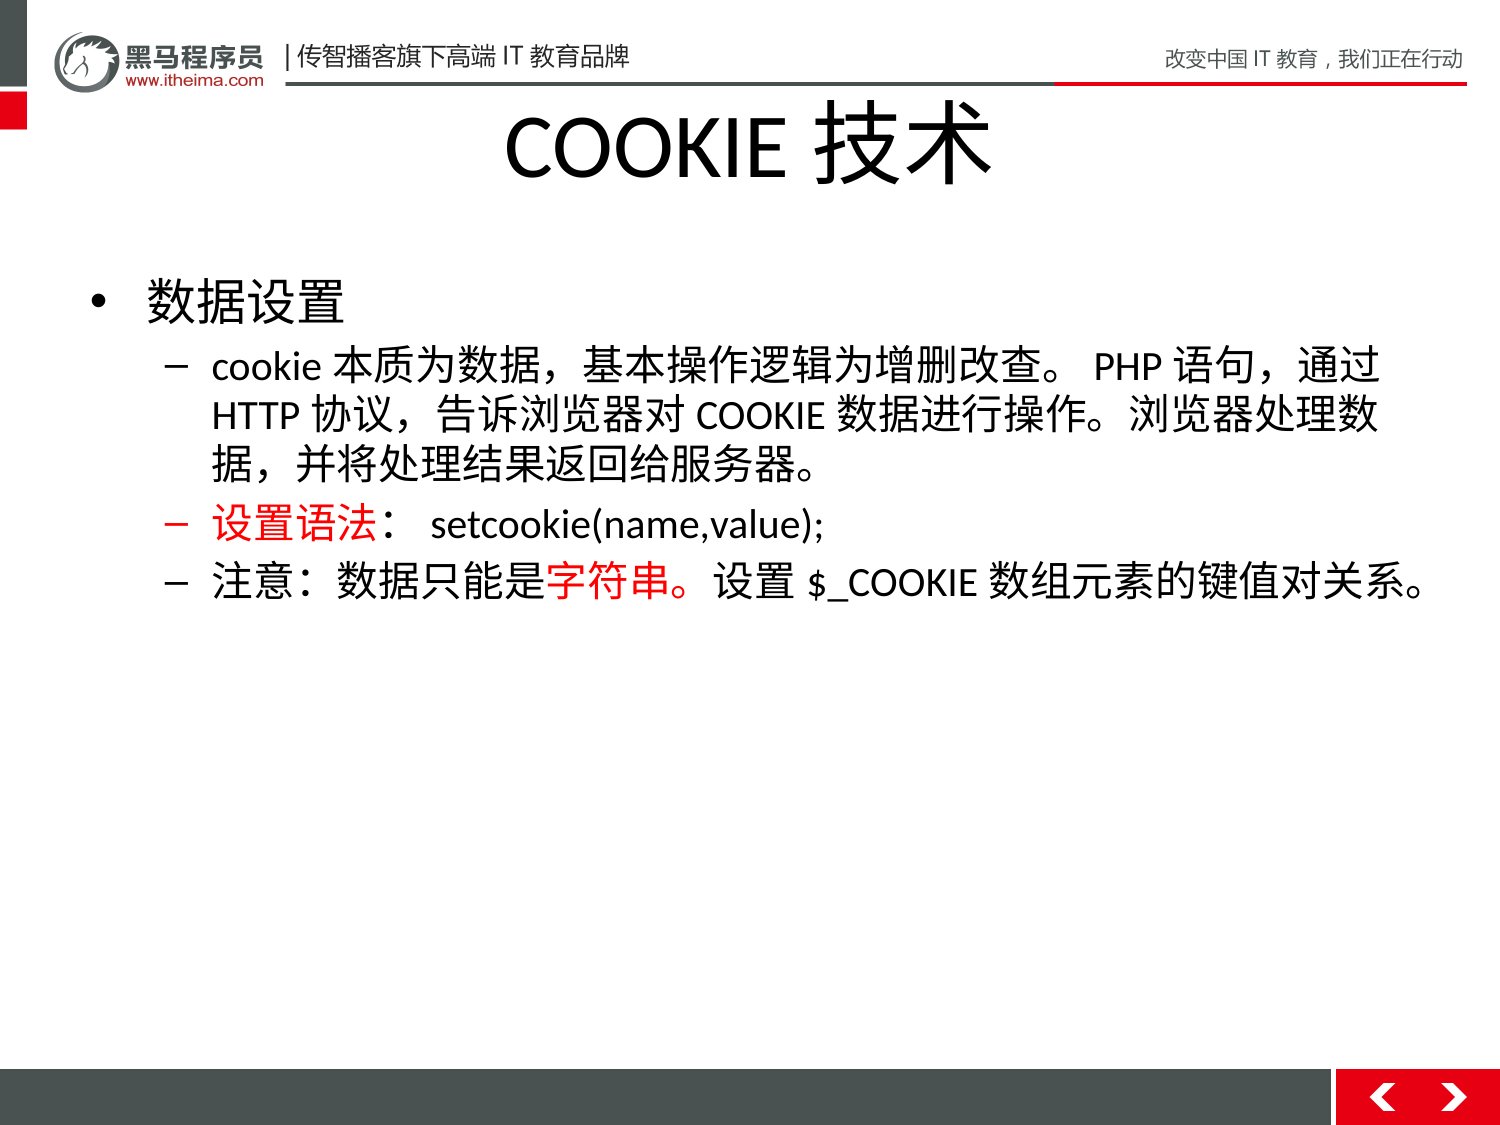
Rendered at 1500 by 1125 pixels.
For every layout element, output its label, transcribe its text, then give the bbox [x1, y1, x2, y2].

list 数据设置 cookie本质为数据，基本操作逻辑为增删改查。PHP语句，通过HTTP协议，告诉浏览器对COOKIE数据进行操作。浏览器处理数据，并将处理结果返回给服务器。 设置语法：setcookie(name,value); 注意：数据只能是字符串。设置$_COOKIE数组元素的键值对关系。 [75, 262, 1425, 1005]
title COOKIE技术 [75, 78, 1425, 262]
picture [0, 0, 1500, 1125]
